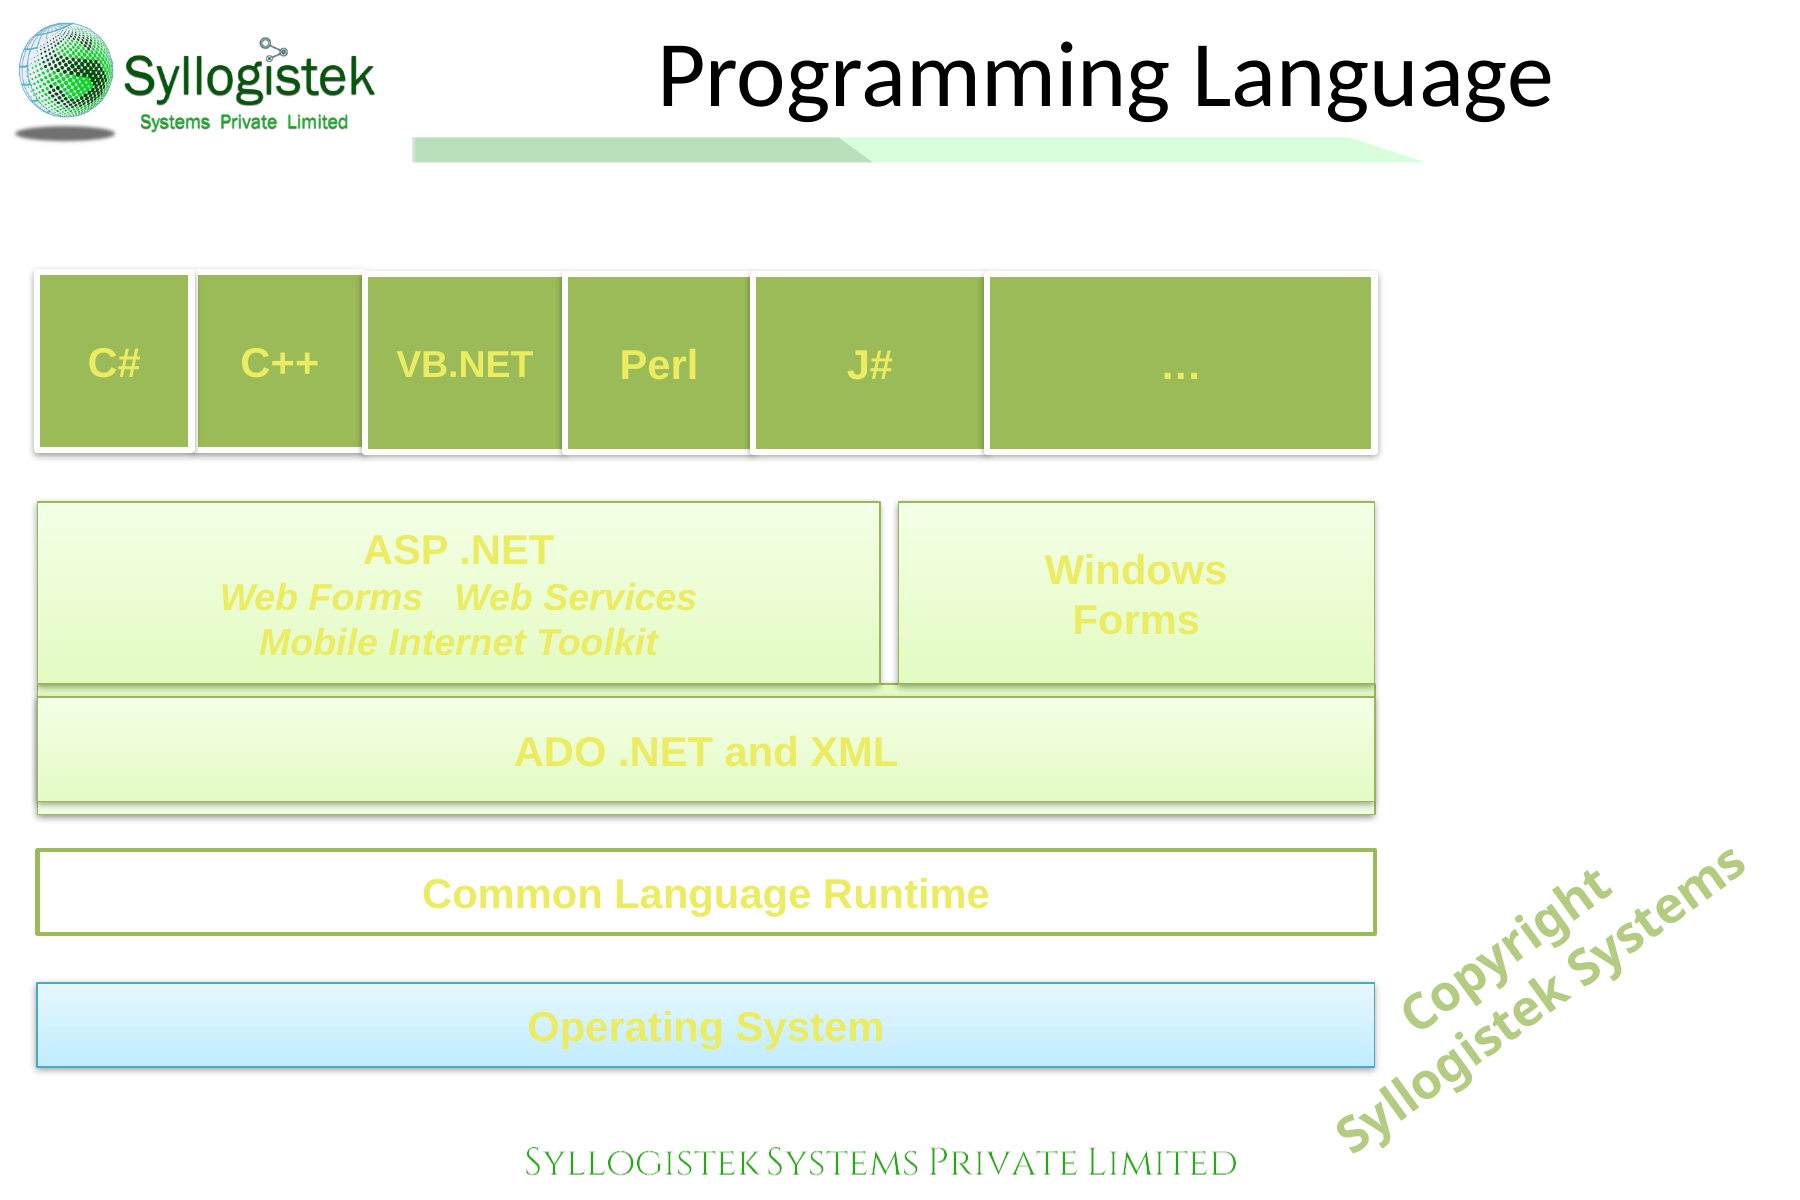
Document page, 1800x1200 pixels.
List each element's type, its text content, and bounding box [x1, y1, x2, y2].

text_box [37, 501, 1376, 815]
text_box VB.NET [362, 271, 561, 455]
picture [500, 1129, 1373, 1200]
text_box J# [750, 271, 983, 455]
text_box … [984, 271, 1378, 455]
title Programming Language [412, 0, 1800, 138]
text_box Common Language Runtime [35, 848, 1377, 936]
text_box C# [34, 269, 195, 453]
text_box Operating System [36, 982, 1375, 1068]
text_box C++ [196, 269, 365, 453]
picture [0, 0, 413, 178]
text_box Perl [562, 271, 749, 455]
